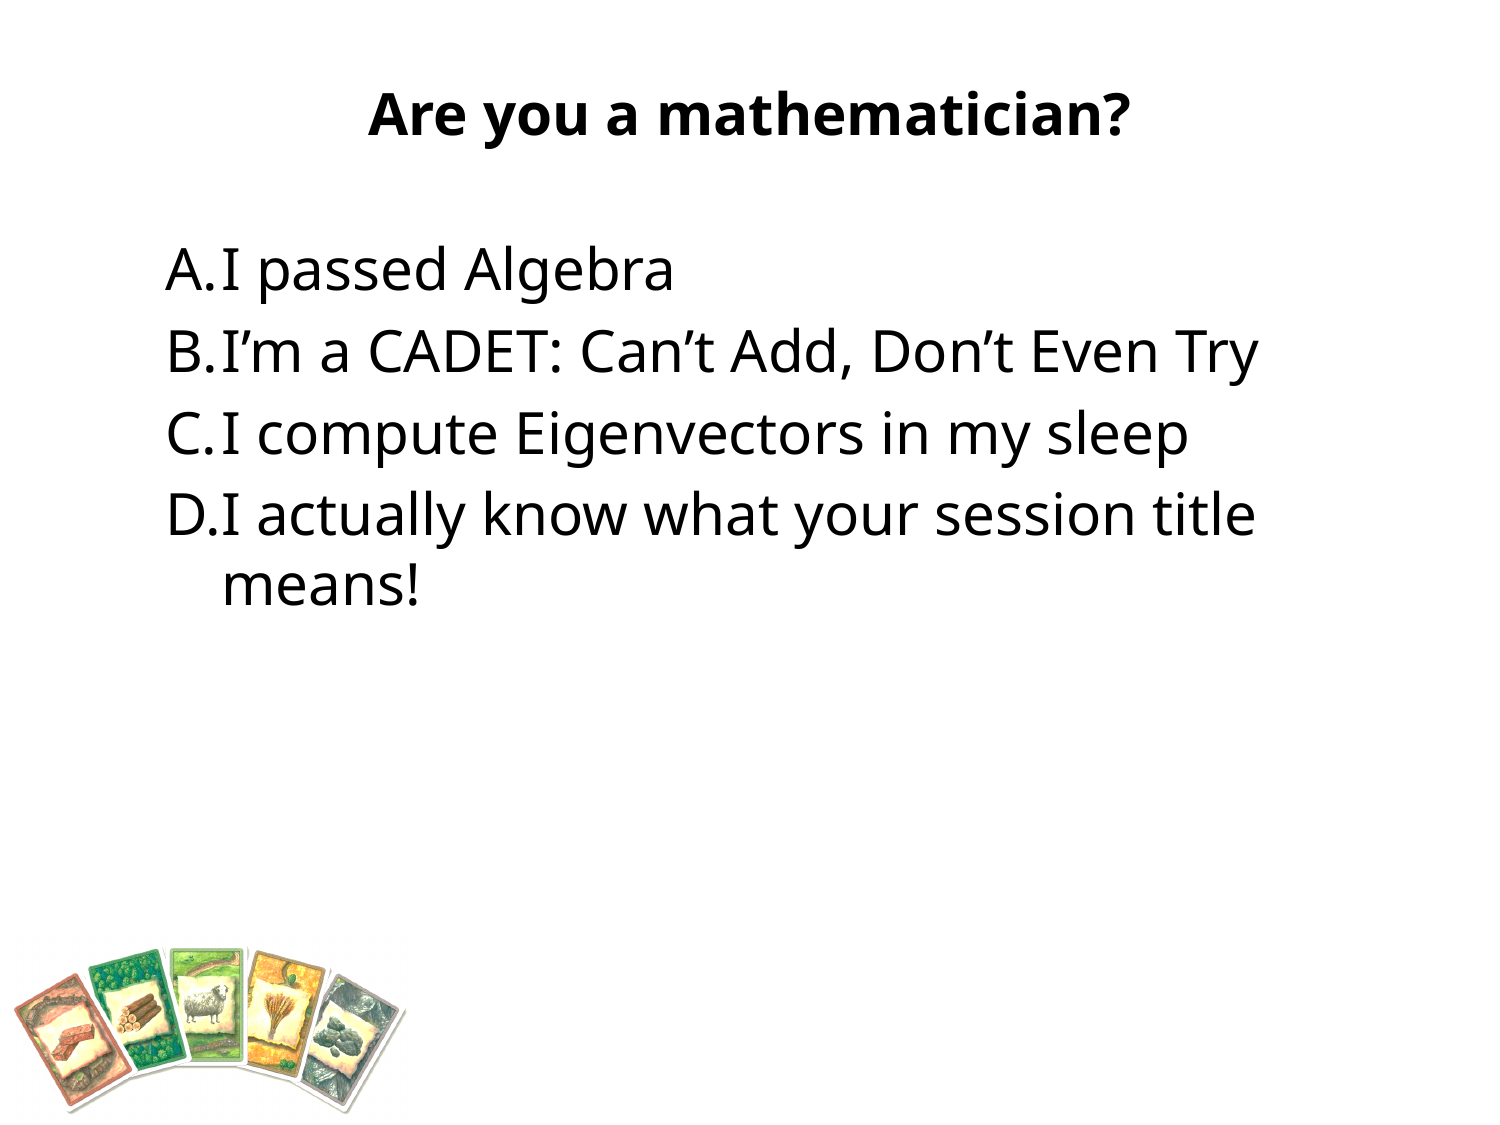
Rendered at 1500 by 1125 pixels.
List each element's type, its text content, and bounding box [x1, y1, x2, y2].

list I passed Algebra I’m a CADET: Can’t Add, Don’t Even Try I compute Eigenvectors in my sleep I actually know what your session title means! [74, 224, 1426, 963]
title Are you a mathematician? [74, 49, 1426, 176]
picture [0, 931, 413, 1125]
